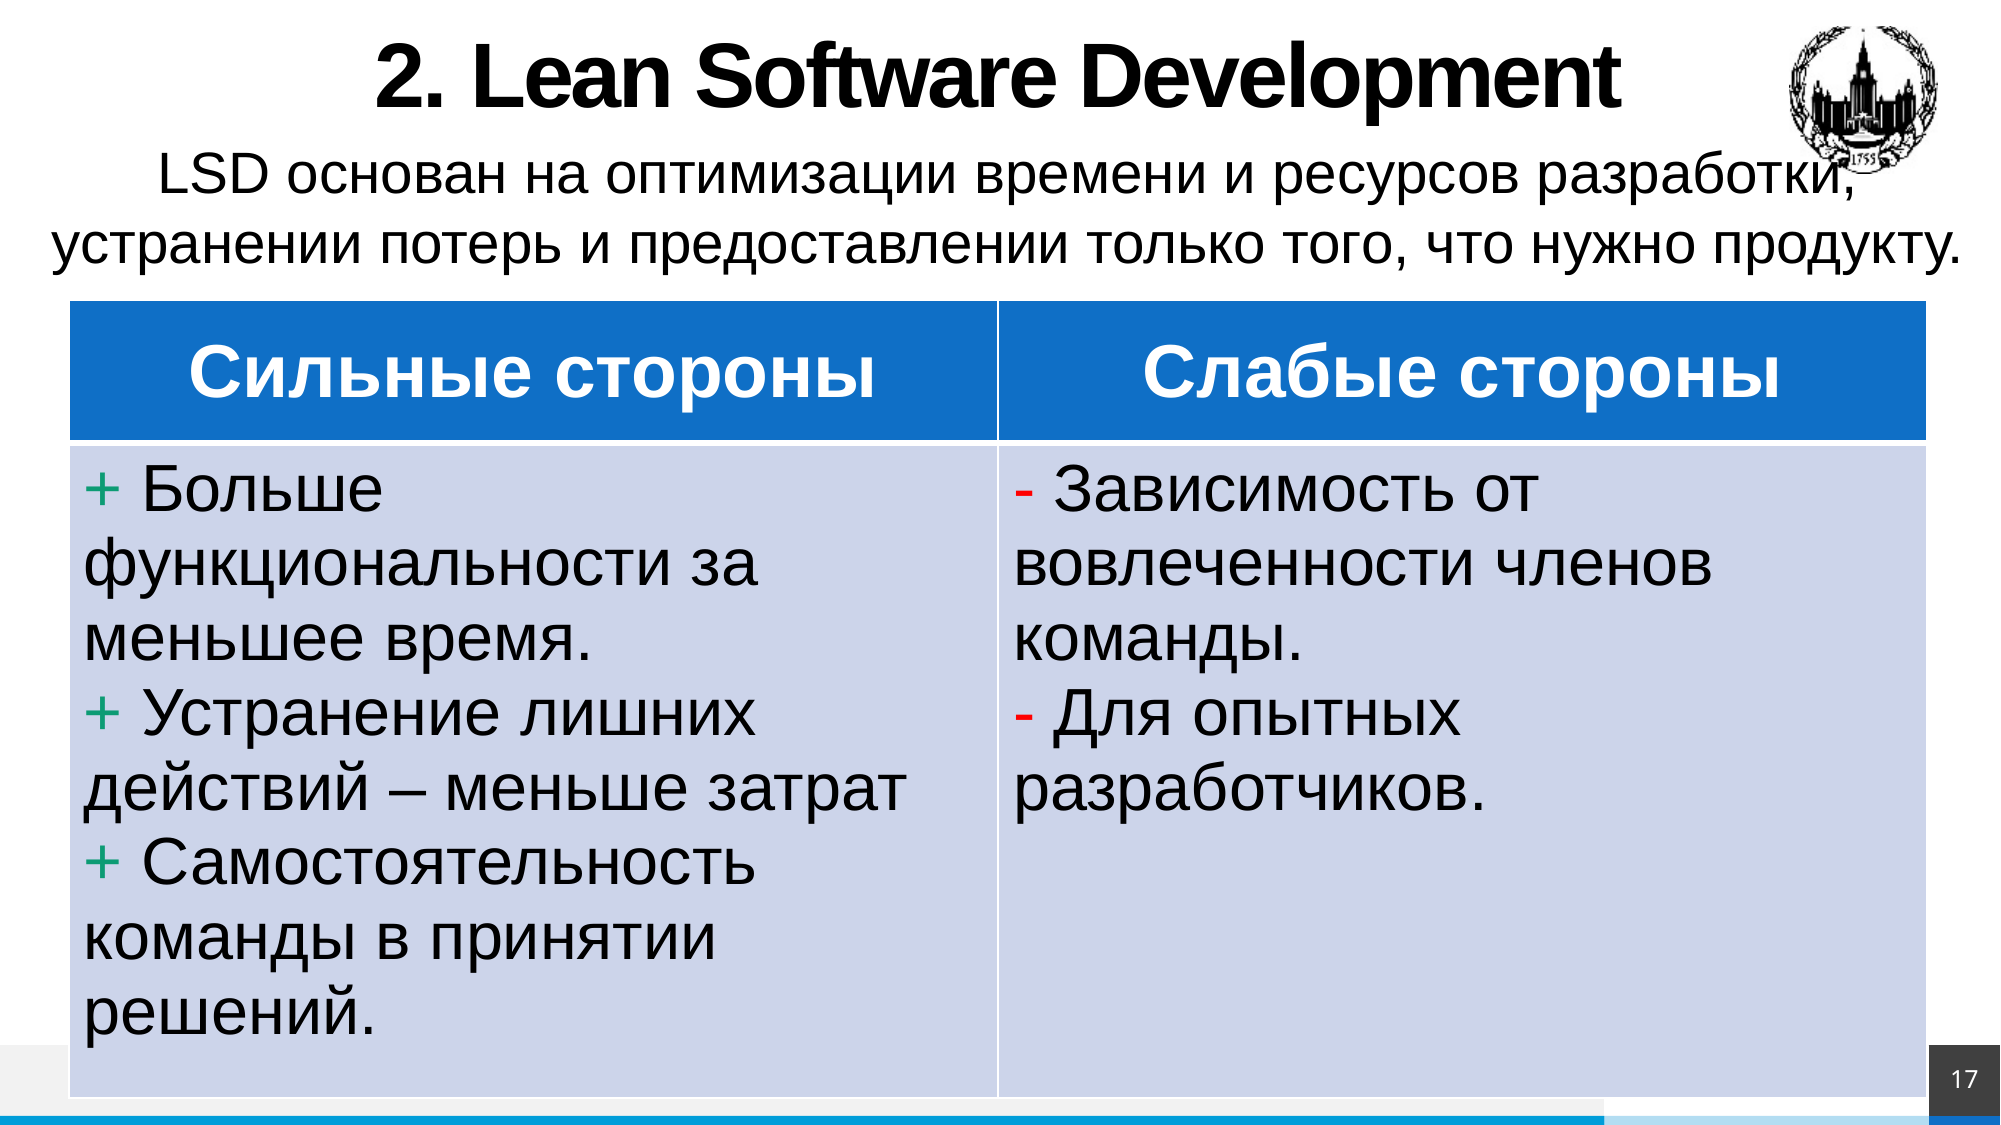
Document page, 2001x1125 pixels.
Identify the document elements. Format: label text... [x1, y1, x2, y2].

table_header Слабые стороны [999, 301, 1926, 440]
title 2. Lean Software Development [68, 42, 1789, 114]
table_cell - Зависимость от вовлеченности членов команды. - Для опытных разработчиков. [999, 446, 1926, 1097]
table_header Сильные стороны [70, 301, 997, 440]
picture [1789, 26, 1938, 174]
slide_number 17 [1929, 1045, 2000, 1116]
table_cell + Больше функциональности за меньшее время. + Устранение лишних действий – меньше затрат + Самостоятельность команды в принятии решений. [70, 446, 997, 1097]
text_box LSD основан на оптимизации времени и ресурсов разработки, устранении потерь и предоставлении только того, что нужно продукту. [16, 128, 2000, 283]
